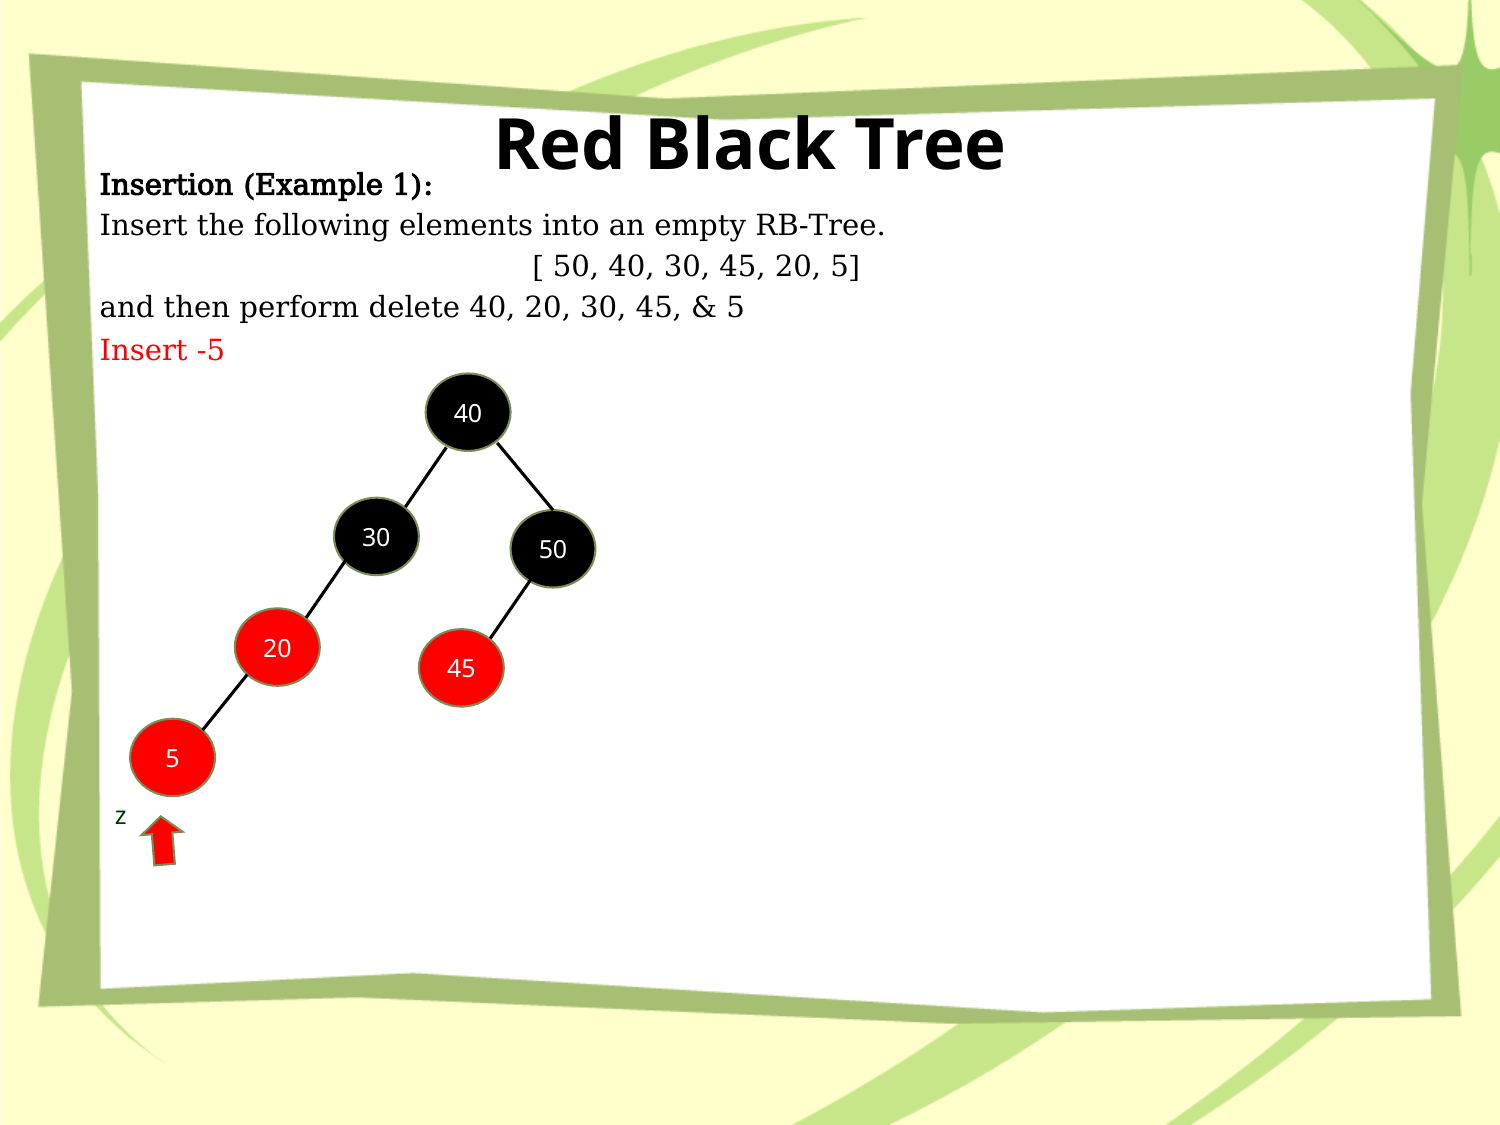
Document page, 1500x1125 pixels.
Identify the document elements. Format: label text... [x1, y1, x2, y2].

picture [0, 0, 1500, 1125]
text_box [100, 373, 596, 865]
title Red Black Tree [75, 81, 1425, 200]
text_box Insertion (Example 1): Insert the following elements into an empty RB-Tree. [ 50, 40, 30, 45, 20, 5] and then perform delete 40, 20, 30, 45, & 5 Insert -5 [84, 157, 1308, 339]
